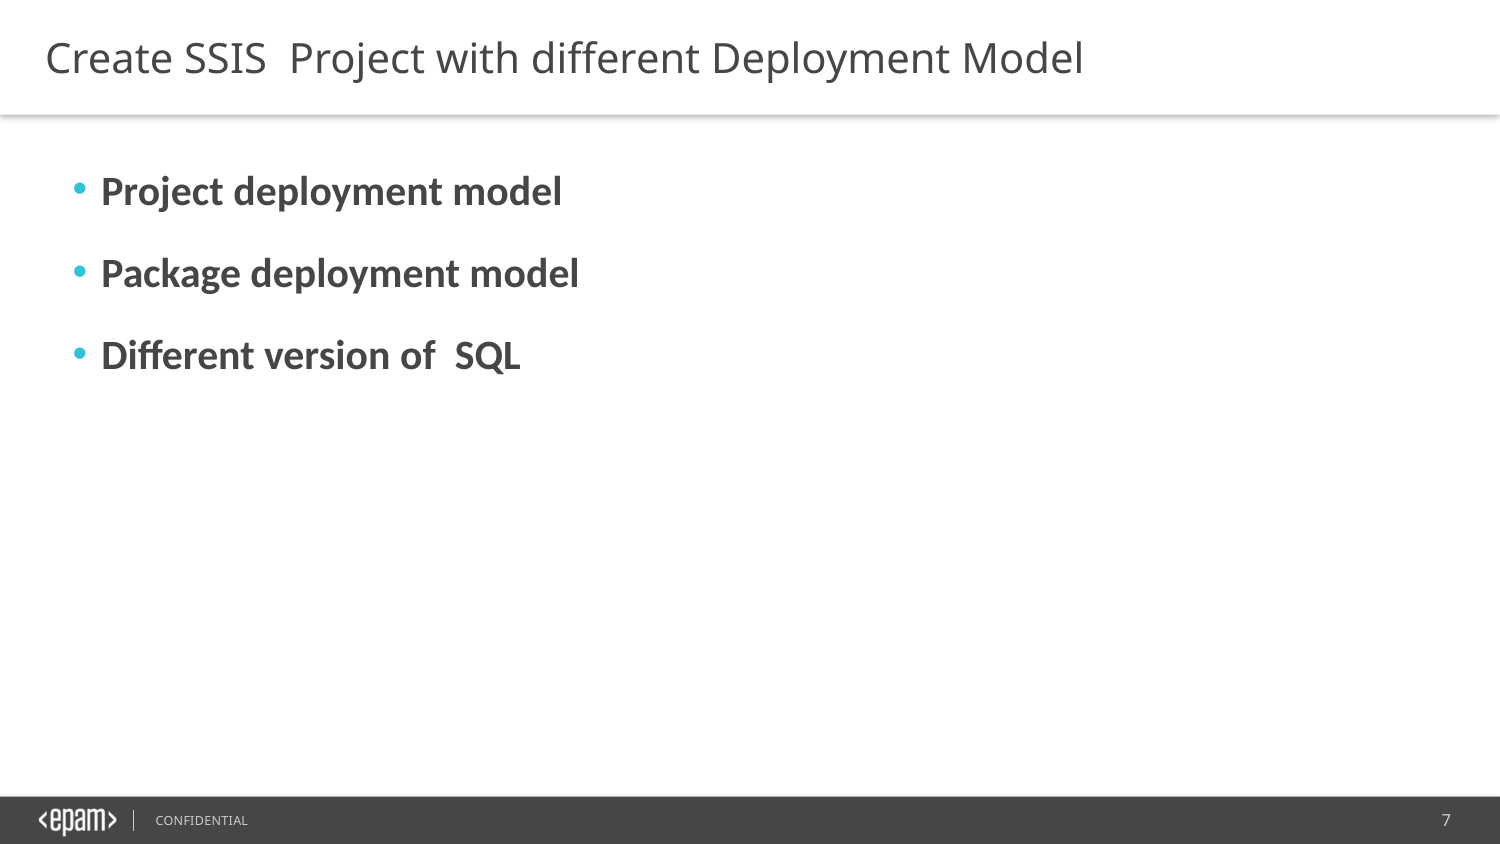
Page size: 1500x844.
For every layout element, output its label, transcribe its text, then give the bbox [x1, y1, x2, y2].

text_box Project deployment model Package deployment model Different version of SQL [57, 151, 808, 386]
list Create SSIS Project with different Deployment Model [0, 0, 1500, 115]
picture [38, 808, 117, 837]
